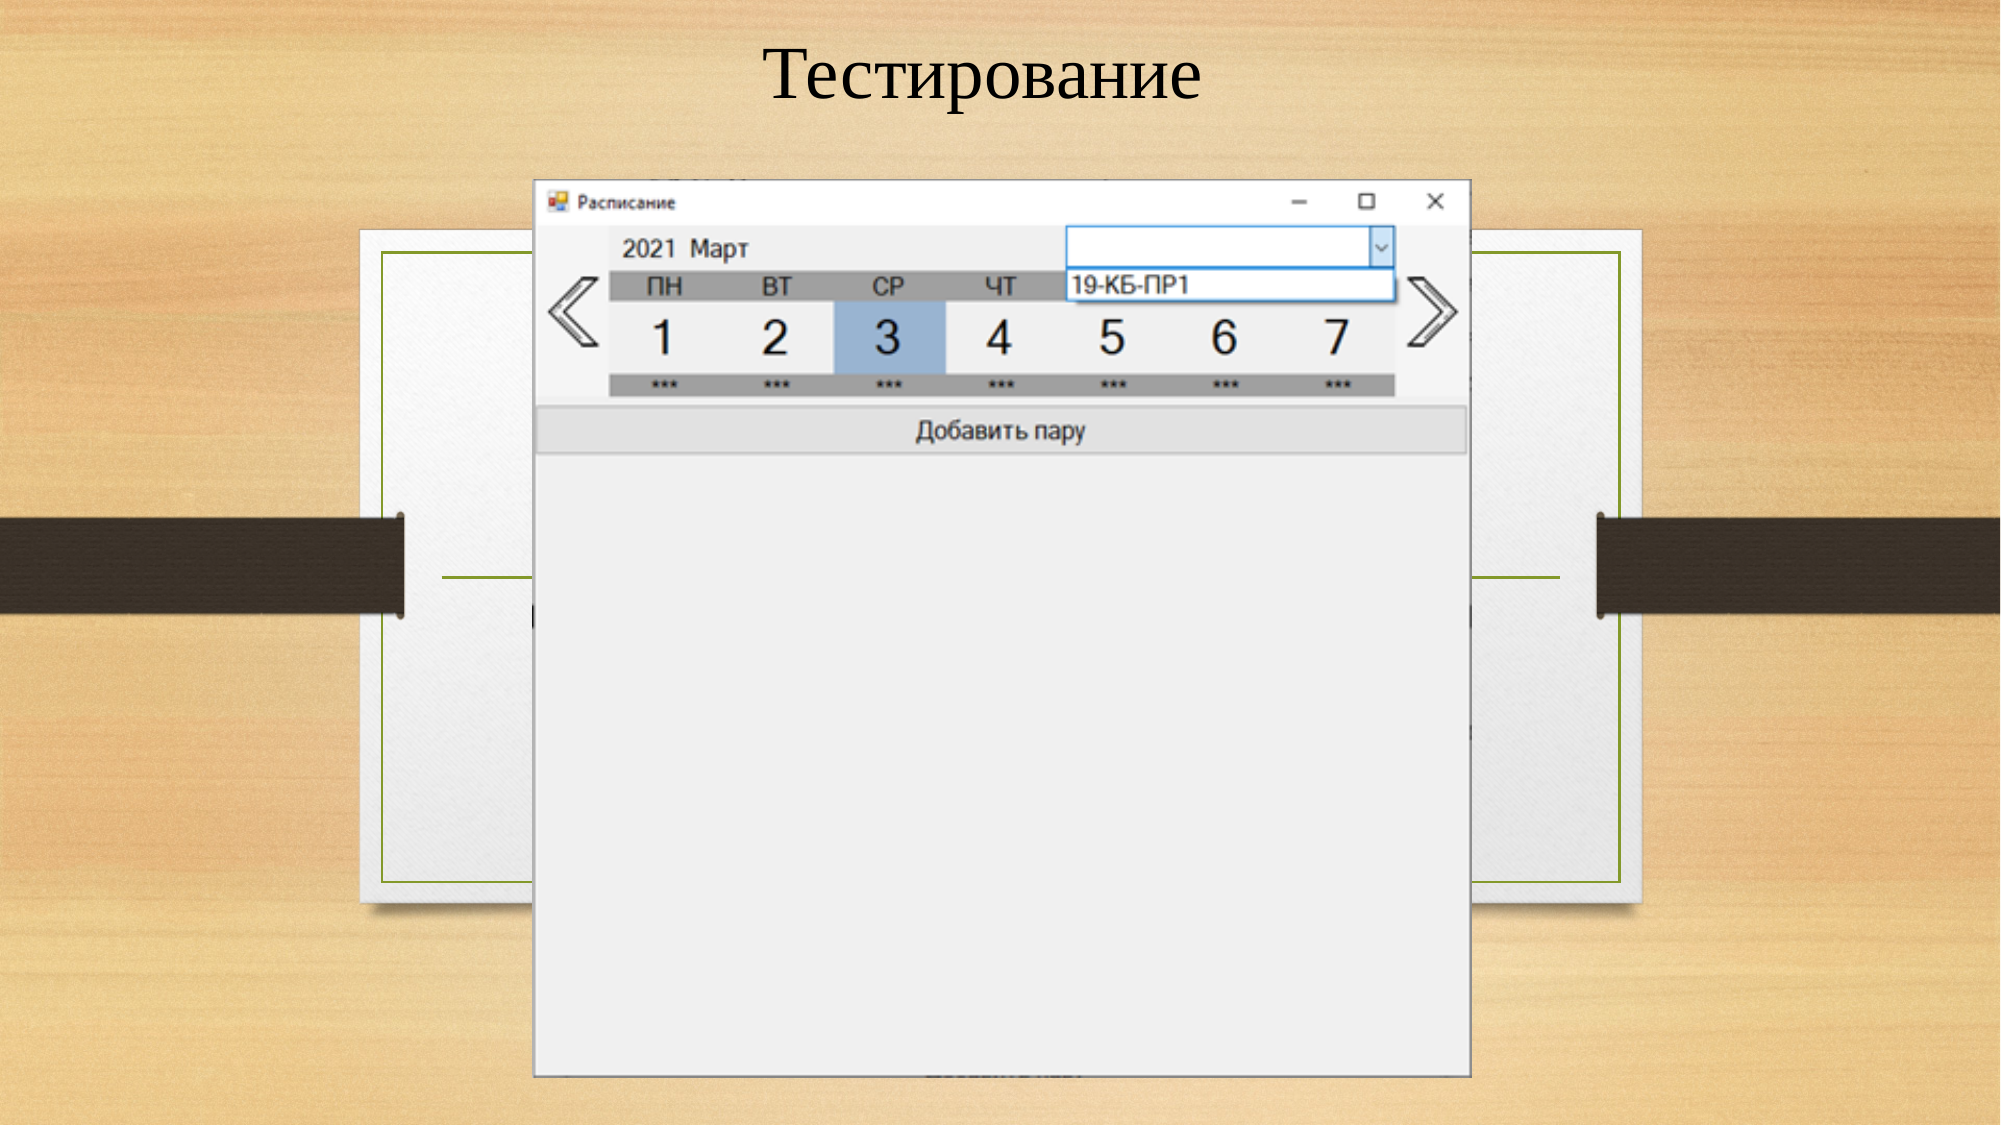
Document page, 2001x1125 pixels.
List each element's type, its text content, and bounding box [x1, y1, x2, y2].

picture [0, 0, 2001, 1125]
text_box Тестирование [747, 16, 1257, 121]
